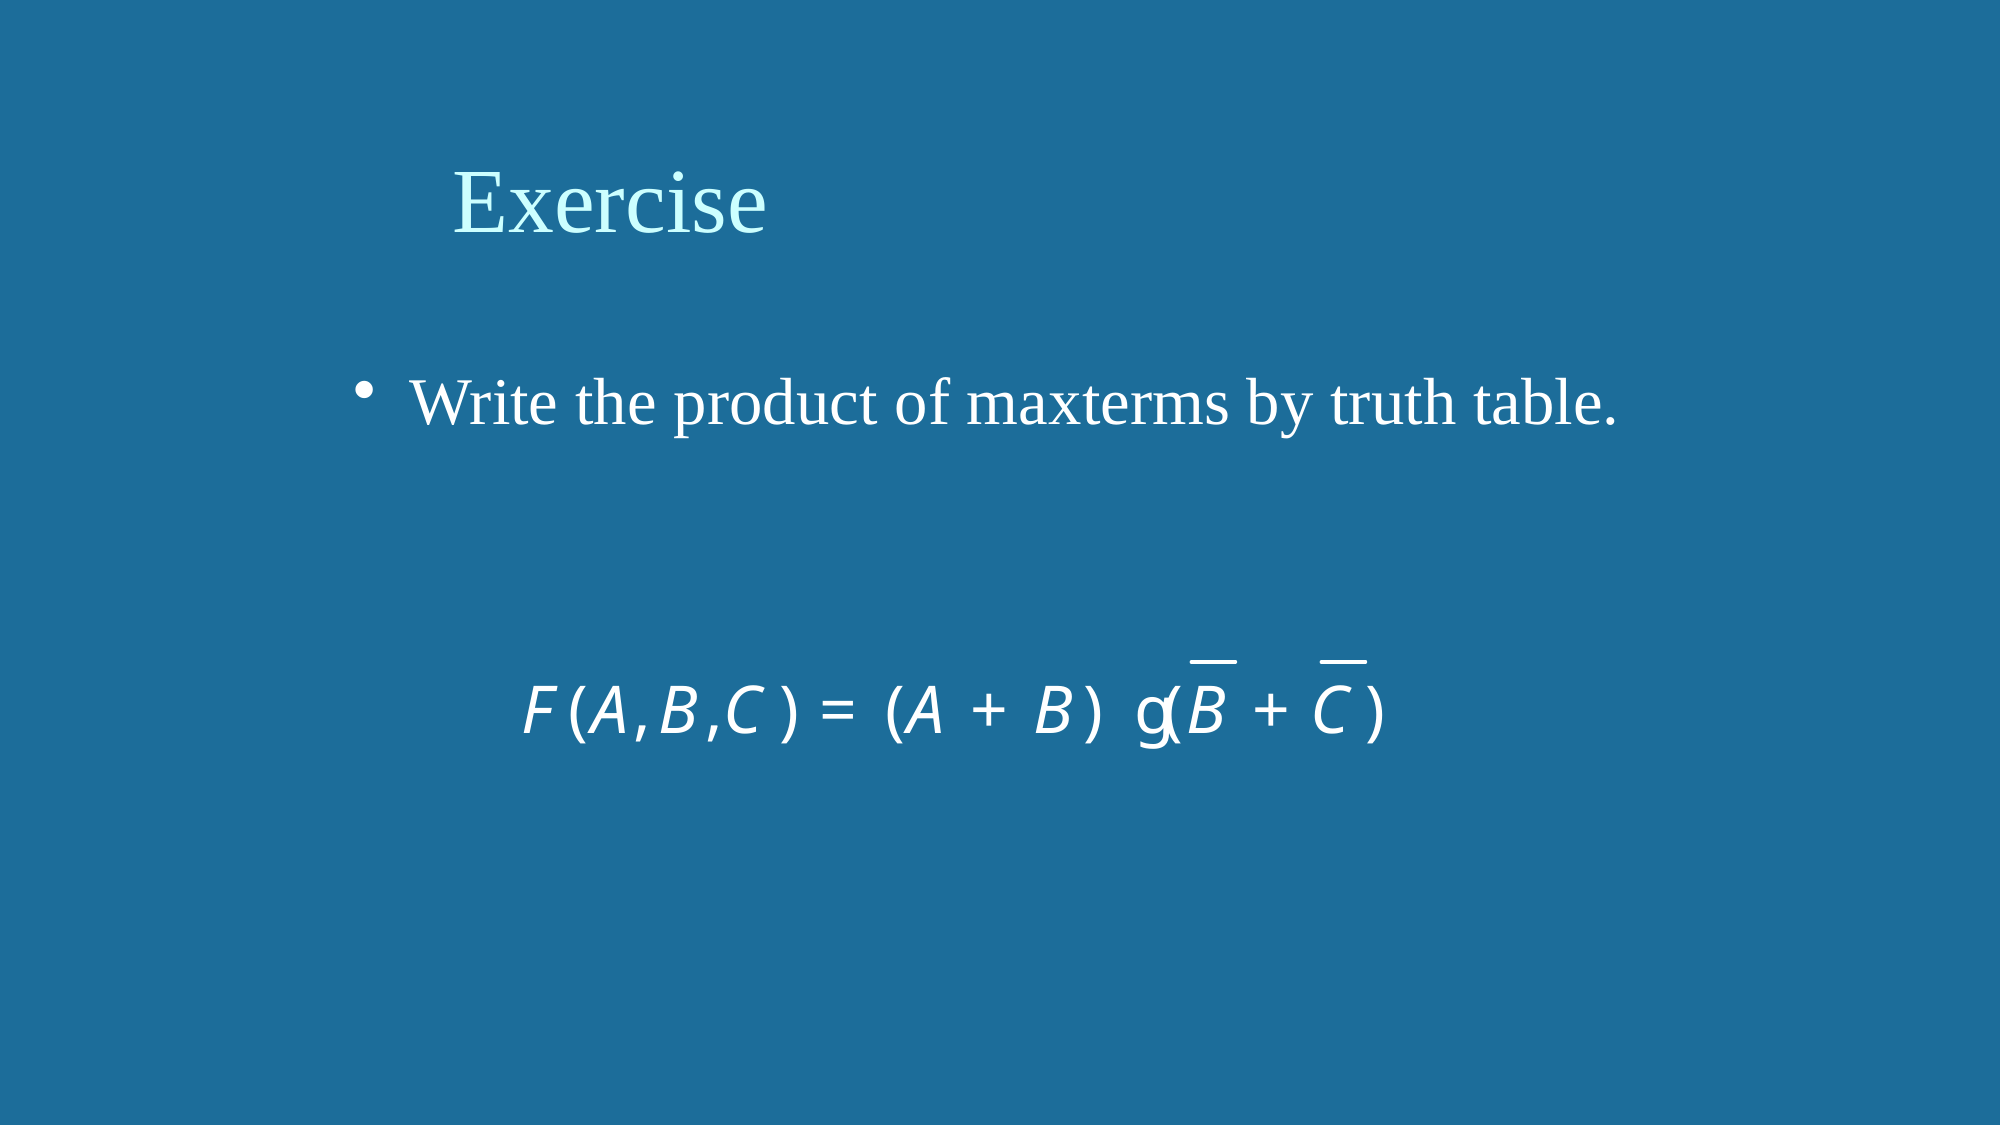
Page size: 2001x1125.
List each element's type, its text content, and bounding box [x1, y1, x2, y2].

list Write the product of maxterms by truth table. [338, 349, 1697, 1025]
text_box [514, 644, 1401, 762]
title Exercise [437, 132, 1713, 259]
